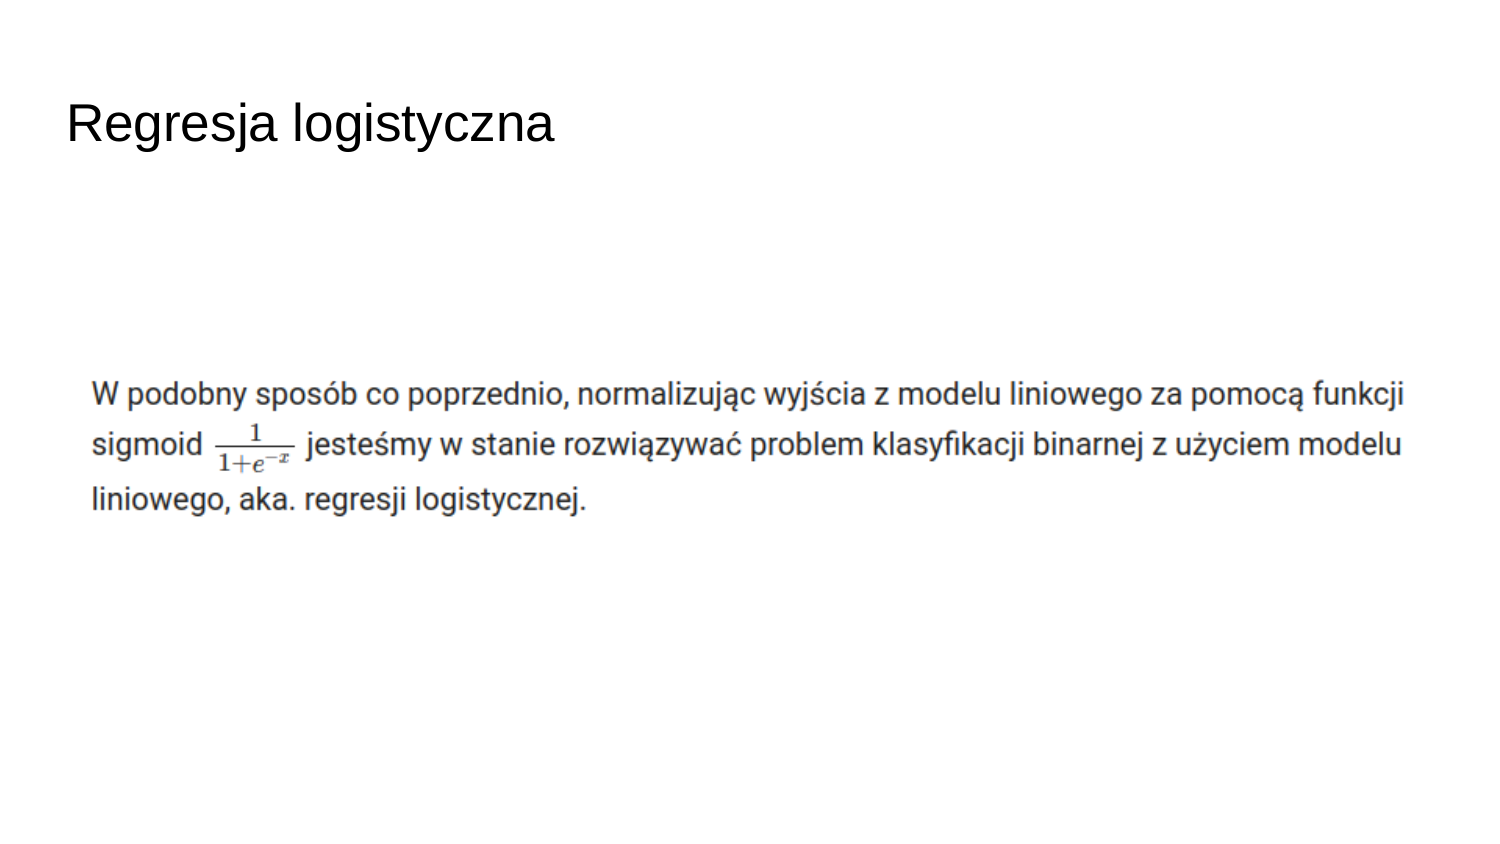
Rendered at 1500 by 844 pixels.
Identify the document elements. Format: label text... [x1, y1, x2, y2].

title Regresja logistyczna [51, 72, 1449, 167]
picture [80, 361, 1419, 526]
